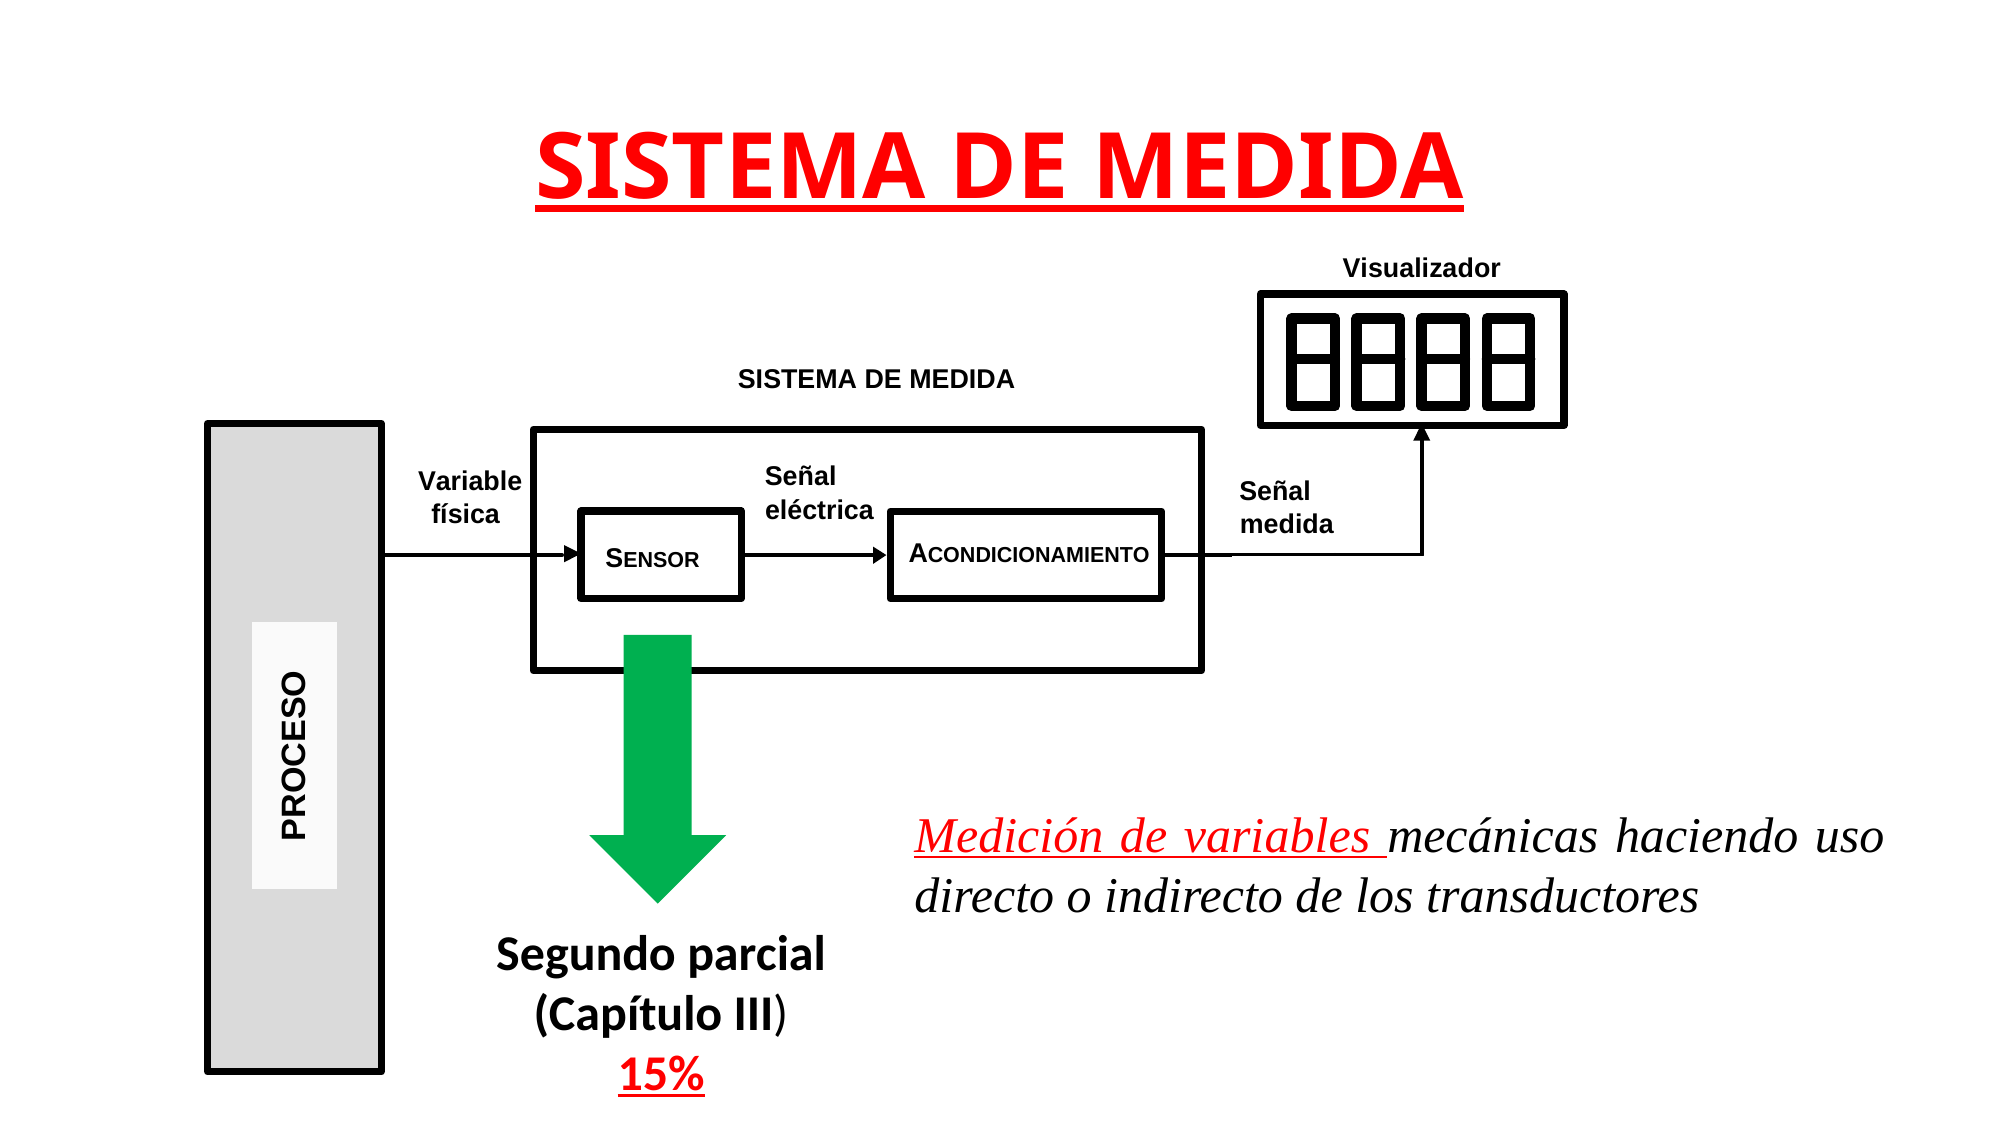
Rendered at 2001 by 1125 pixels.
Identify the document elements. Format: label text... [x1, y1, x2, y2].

text_box Segundo parcial (Capítulo III) 15% [410, 1080, 912, 1108]
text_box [200, 245, 1992, 1080]
title SISTEMA DE MEDIDA [137, 59, 1863, 278]
